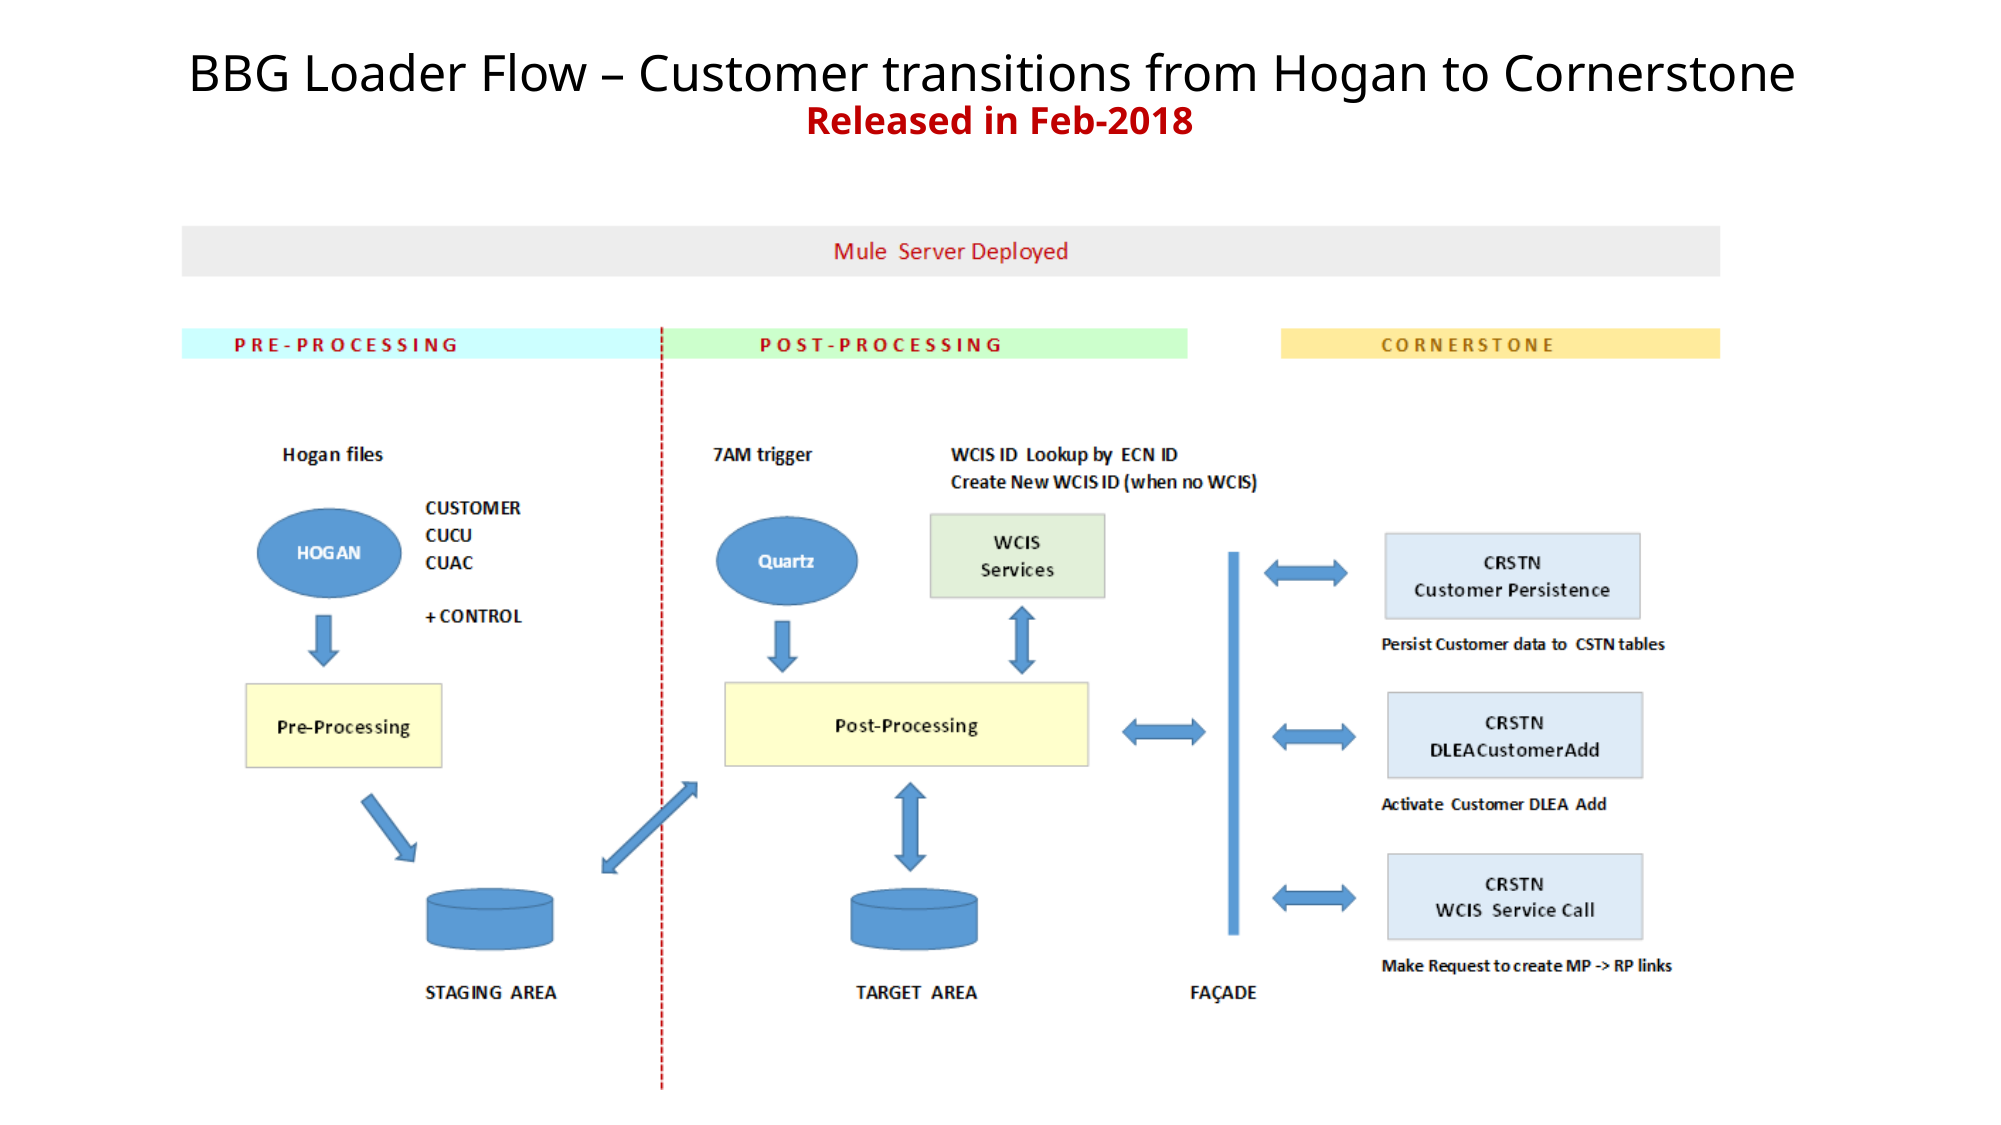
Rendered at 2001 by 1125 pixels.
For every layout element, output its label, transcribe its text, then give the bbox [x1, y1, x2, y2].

picture [168, 206, 1743, 1091]
title BBG Loader Flow – Customer transitions from Hogan to Cornerstone Released in Feb-2018 [137, 16, 1863, 174]
